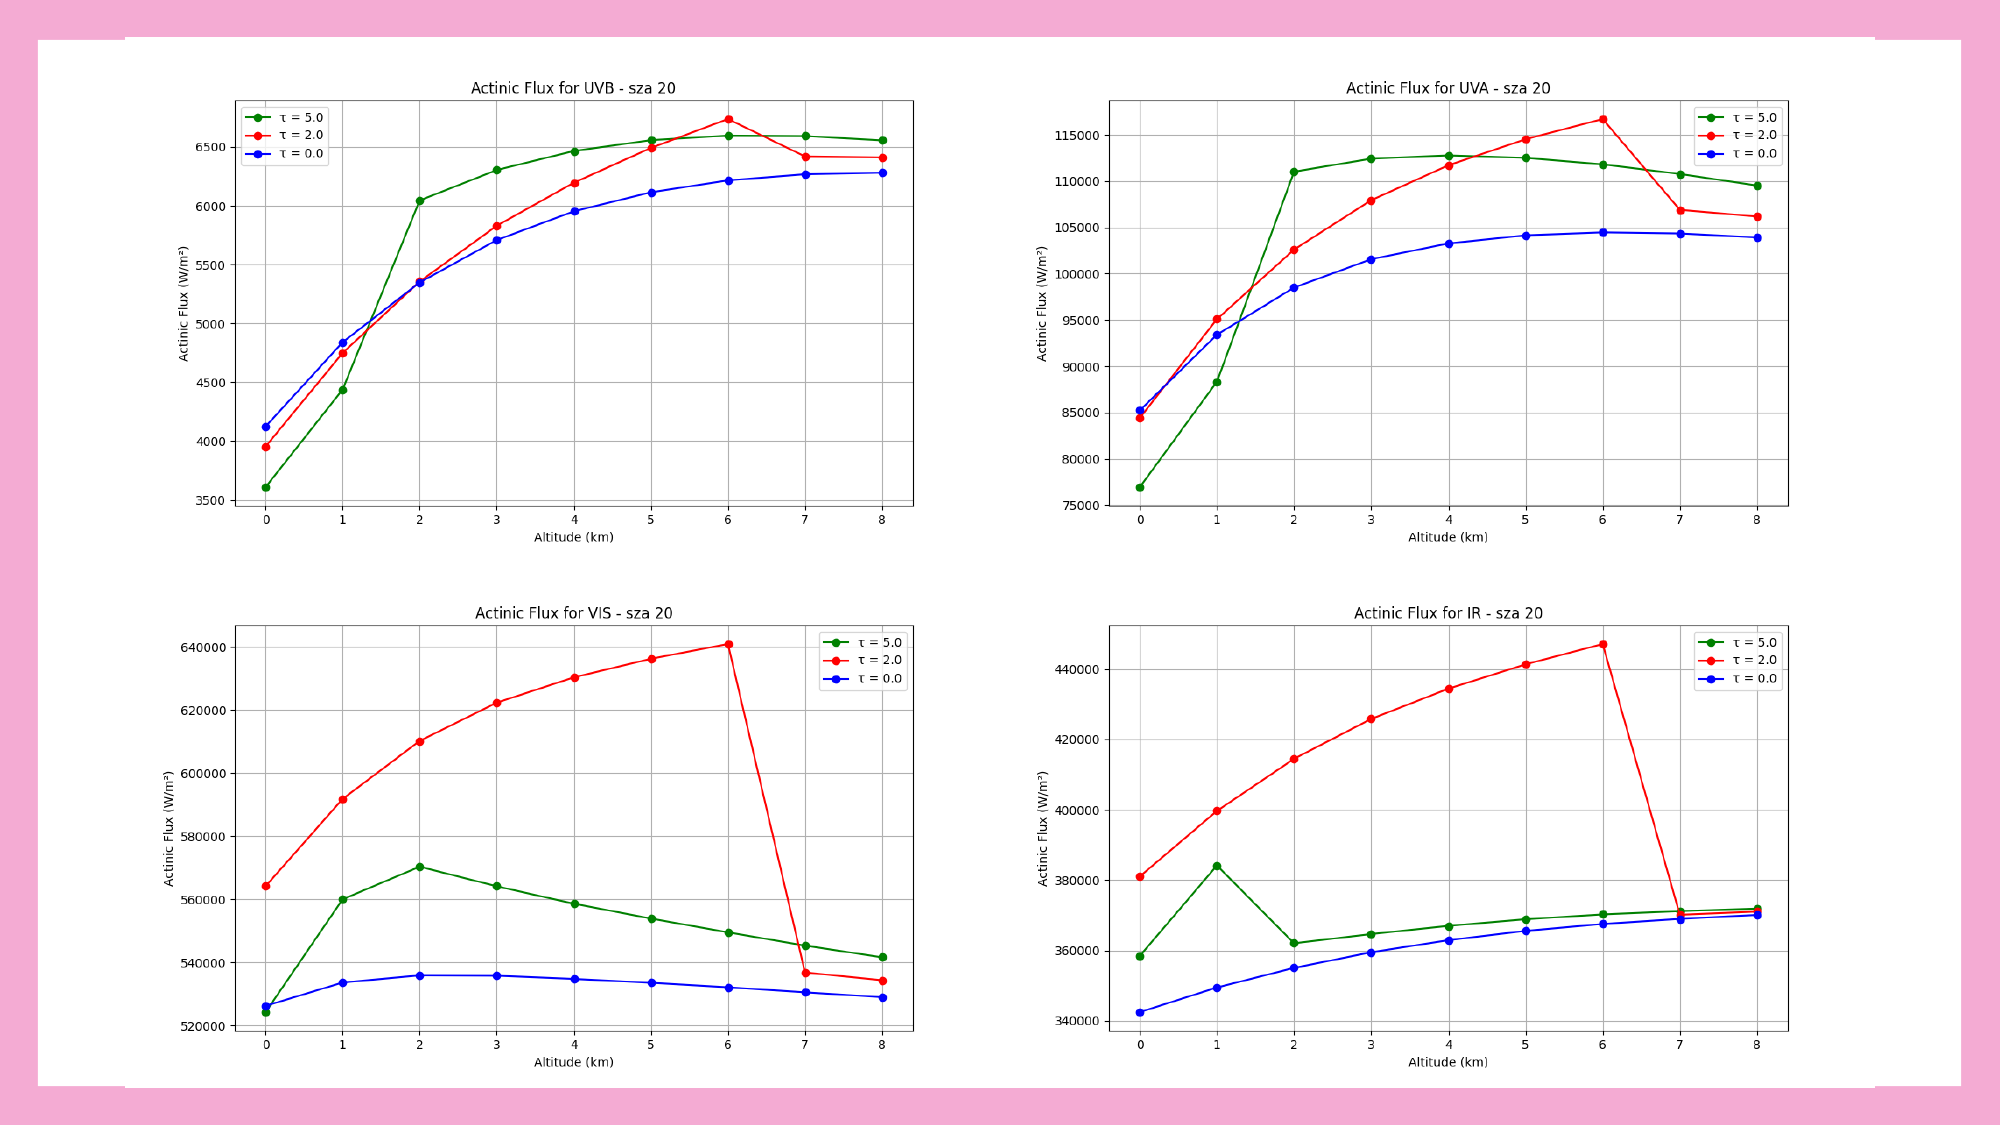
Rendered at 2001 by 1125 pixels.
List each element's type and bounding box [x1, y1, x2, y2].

picture [124, 37, 1876, 1088]
